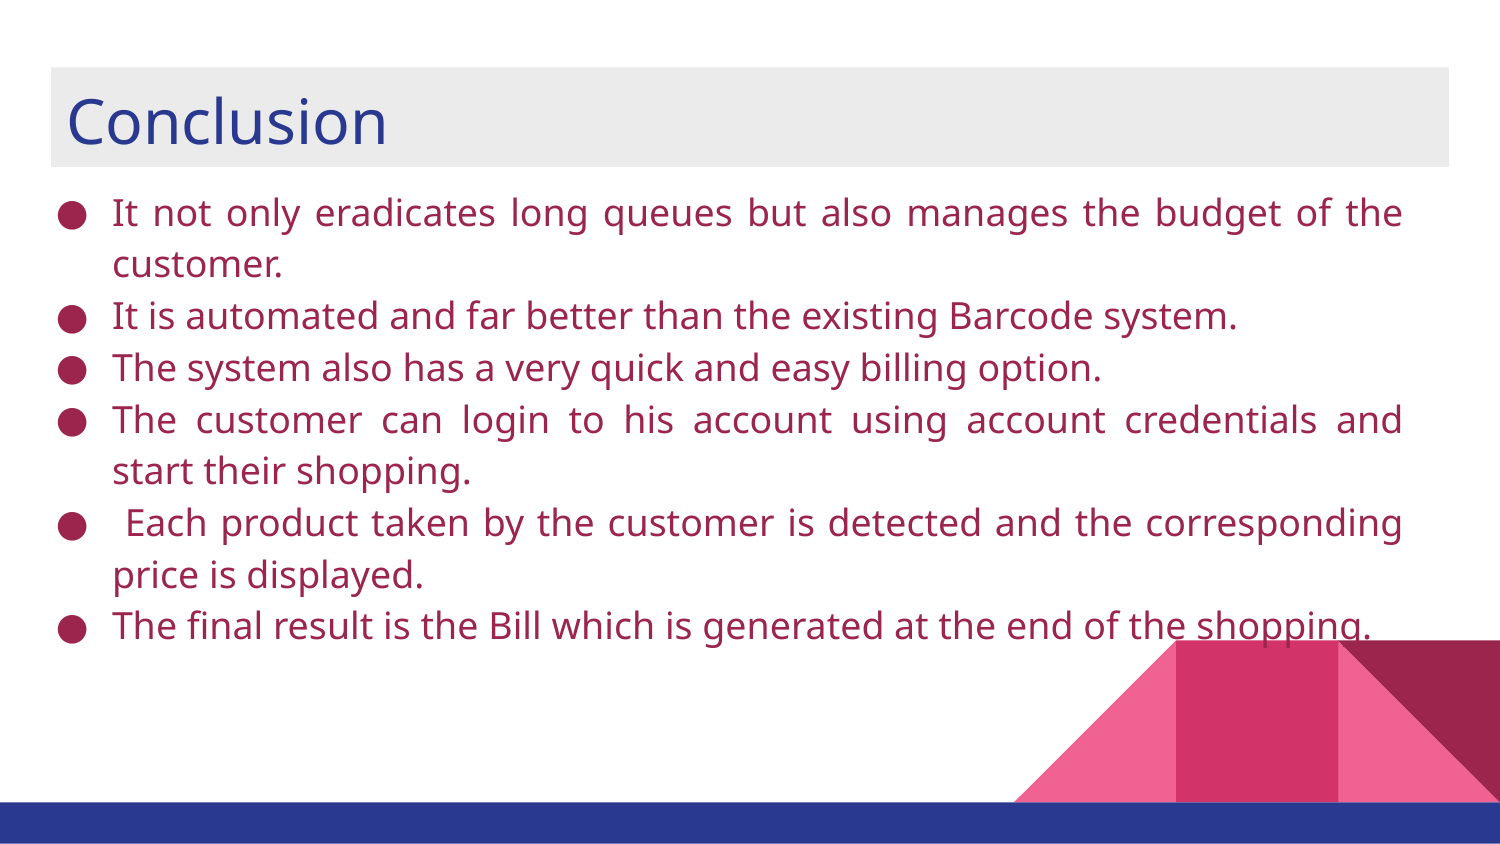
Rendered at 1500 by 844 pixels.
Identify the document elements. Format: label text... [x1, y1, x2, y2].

list It not only eradicates long queues but also manages the budget of the customer. It is automated and far better than the existing Barcode system. The system also has a very quick and easy billing option. The customer can login to his account using account credentials and start their shopping. Each product taken by the customer is detected and the corresponding price is displayed. The final result is the Bill which is generated at the end of the shopping. [22, 166, 1420, 715]
title Conclusion [51, 67, 1449, 167]
